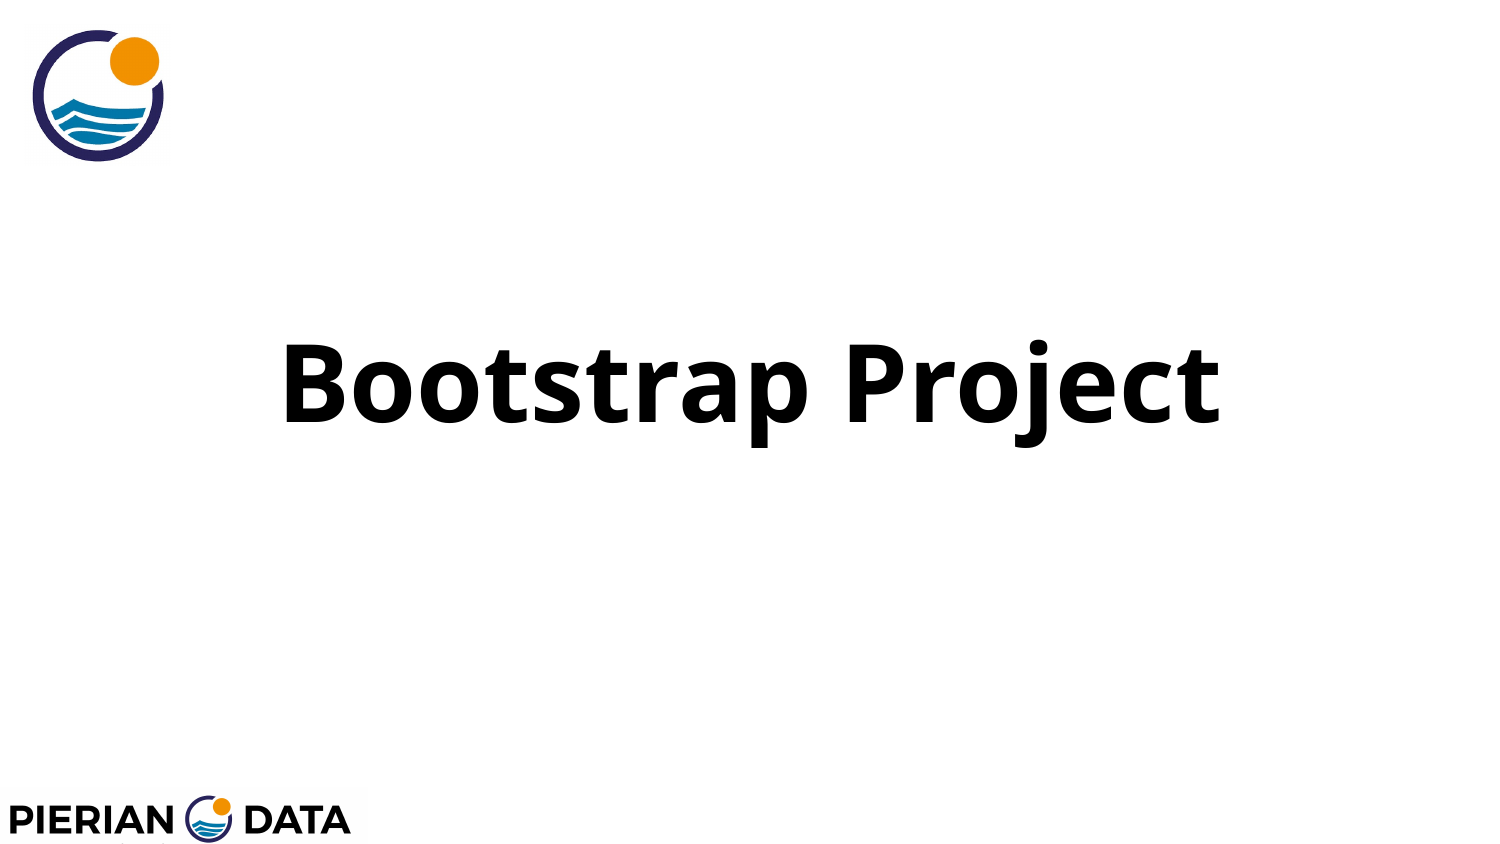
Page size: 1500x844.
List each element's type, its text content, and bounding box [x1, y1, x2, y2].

title Bootstrap Project [51, 122, 1449, 459]
picture [24, 24, 172, 167]
picture [0, 787, 368, 844]
